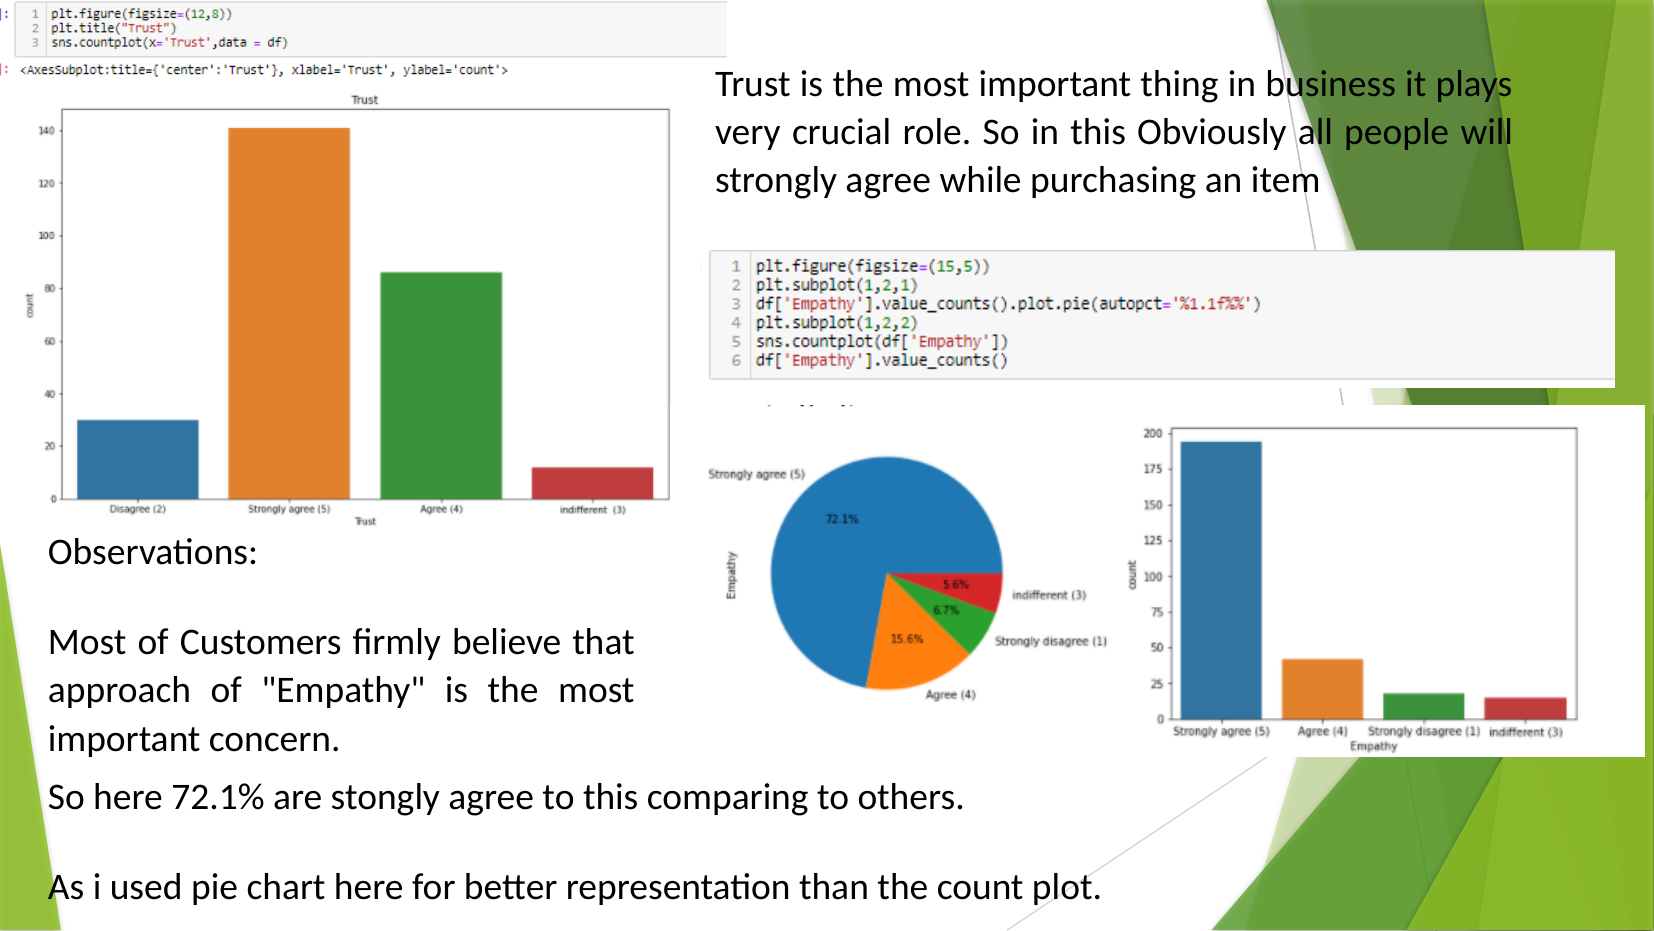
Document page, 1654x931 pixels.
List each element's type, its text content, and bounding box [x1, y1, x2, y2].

picture [0, 0, 1646, 758]
text_box Observations: Most of Customers firmly believe that approach of "Empathy" is the most important concern. [33, 543, 650, 761]
text_box Trust is the most important thing in business it plays very crucial role. So in this Obviously all people will strongly agree while purchasing an item [732, 48, 1529, 208]
text_box So here 72.1% are stongly agree to this comparing to others. As i used pie chart here for better representation than the count plot. [33, 761, 1529, 915]
